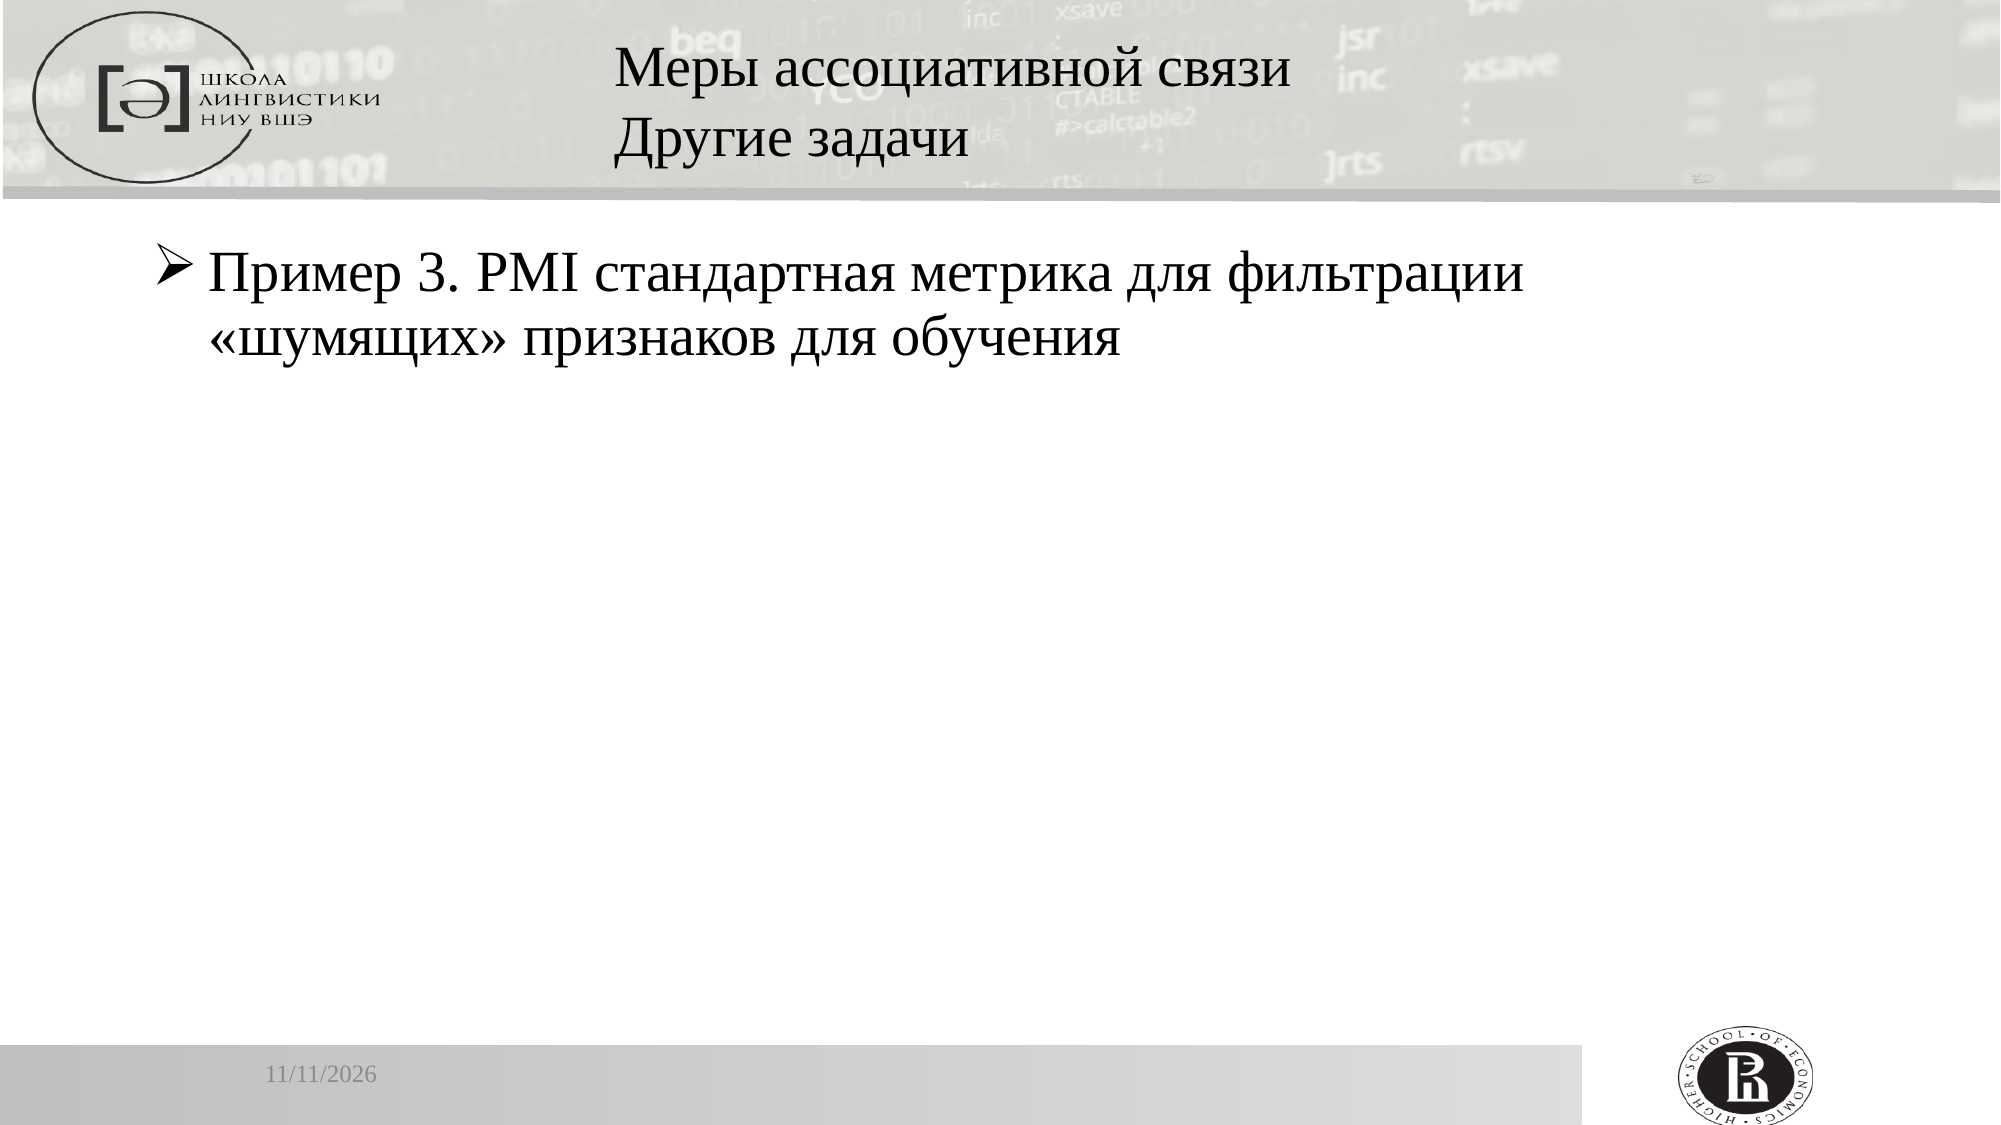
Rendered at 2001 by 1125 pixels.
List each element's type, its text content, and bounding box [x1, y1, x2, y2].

picture [1678, 1026, 1813, 1125]
picture [27, 7, 380, 187]
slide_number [249, 1042, 600, 1103]
list Пример 3. PMI стандартная метрика для фильтрации «шумящих» признаков для обучения [137, 231, 1745, 457]
text_box Меры ассоциативной связи Другие задачи [599, 20, 1475, 176]
